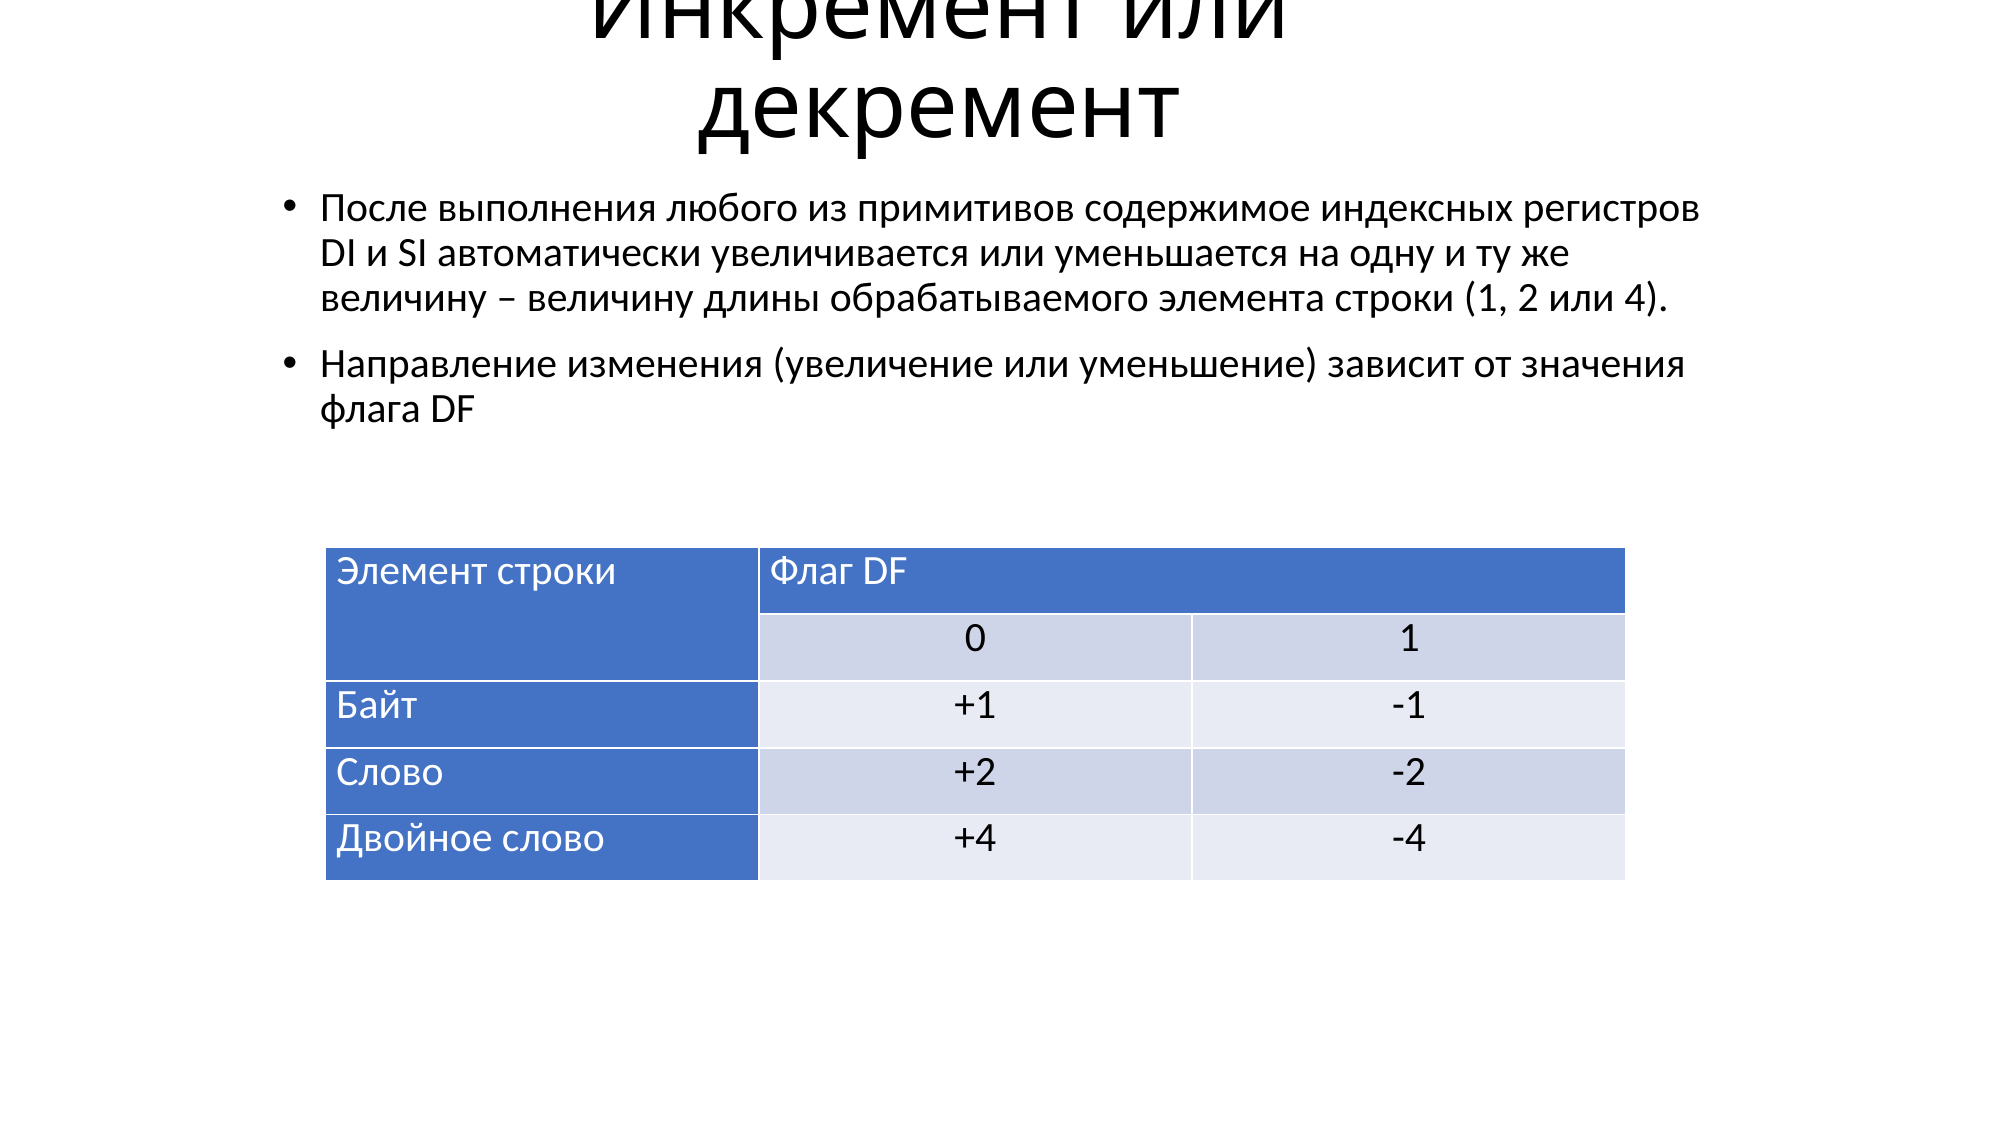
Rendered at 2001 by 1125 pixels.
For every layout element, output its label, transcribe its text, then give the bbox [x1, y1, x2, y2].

table_cell 1 [1193, 615, 1625, 680]
table_cell -4 [1193, 815, 1625, 880]
table_header Элемент строки [326, 548, 758, 680]
table_cell -1 [1193, 682, 1625, 747]
table_cell +1 [760, 682, 1191, 747]
table_cell Байт [326, 682, 758, 747]
table_cell Двойное слово [326, 815, 758, 880]
list После выполнения любого из примитивов содержимое индексных регистров DI и SI автоматически увеличивается или уменьшается на одну и ту же величину – величину длины обрабатываемого элемента строки (1, 2 или 4). Направление изменения (увеличение или уменьшение) зависит от значения флага DF [267, 137, 1721, 528]
table_cell +4 [760, 815, 1191, 880]
table_header Флаг DF [760, 548, 1625, 613]
title Инкремент или декремент [326, 0, 1552, 117]
table_cell Слово [326, 749, 758, 814]
table_cell +2 [760, 749, 1191, 814]
table_cell 0 [760, 615, 1191, 680]
table_cell -2 [1193, 749, 1625, 814]
